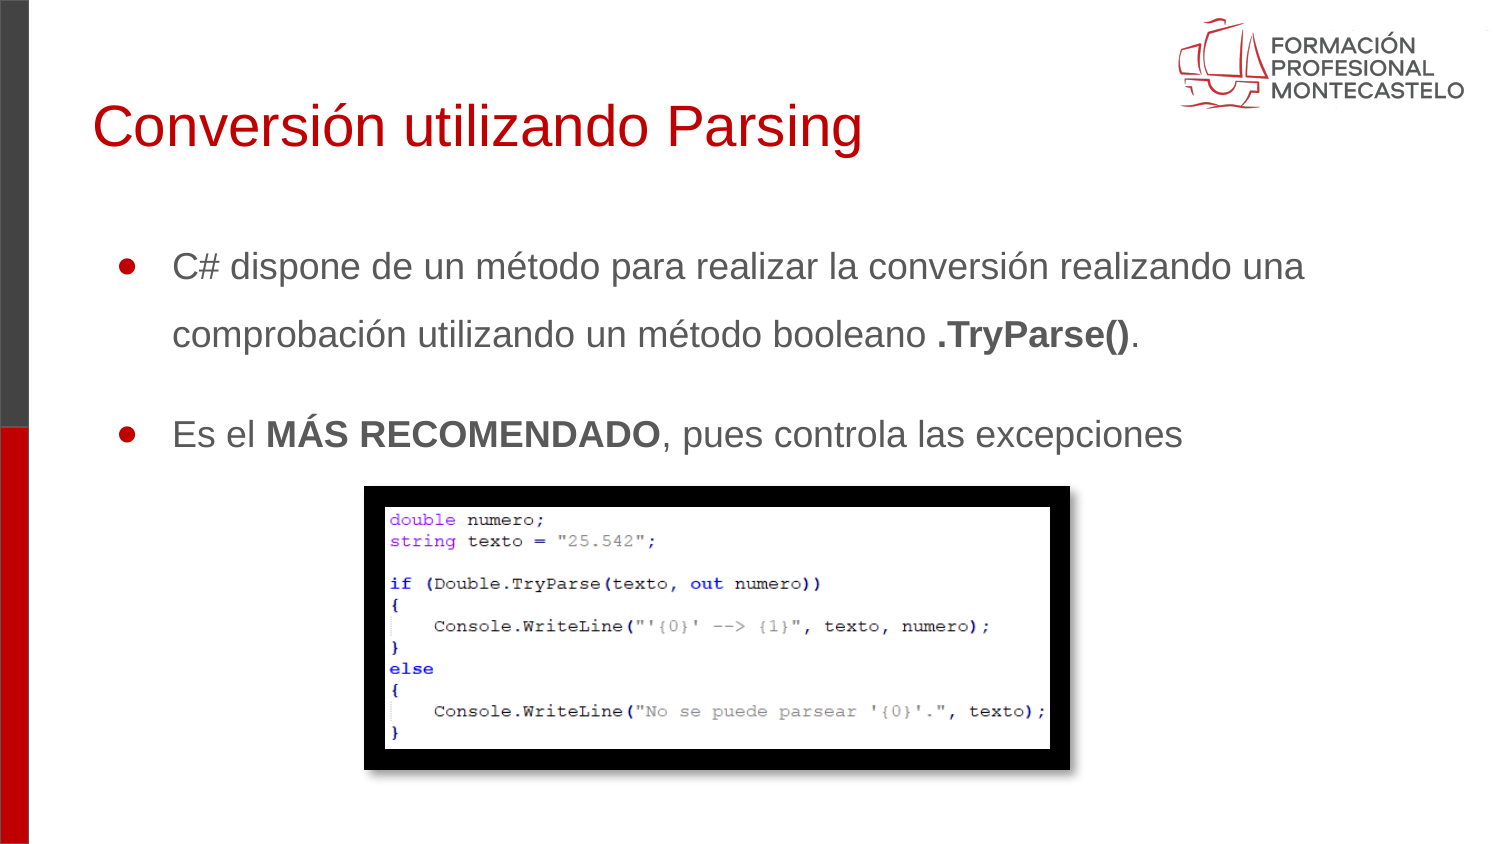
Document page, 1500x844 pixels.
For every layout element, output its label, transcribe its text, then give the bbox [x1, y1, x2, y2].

picture [384, 506, 1050, 750]
list C# dispone de un método para realizar la conversión realizando una comprobación utilizando un método booleano .TryParse(). Es el MÁS RECOMENDADO, pues controla las excepciones [82, 204, 1480, 765]
title Conversión utilizando Parsing [77, 72, 1449, 167]
picture [1161, 16, 1500, 111]
